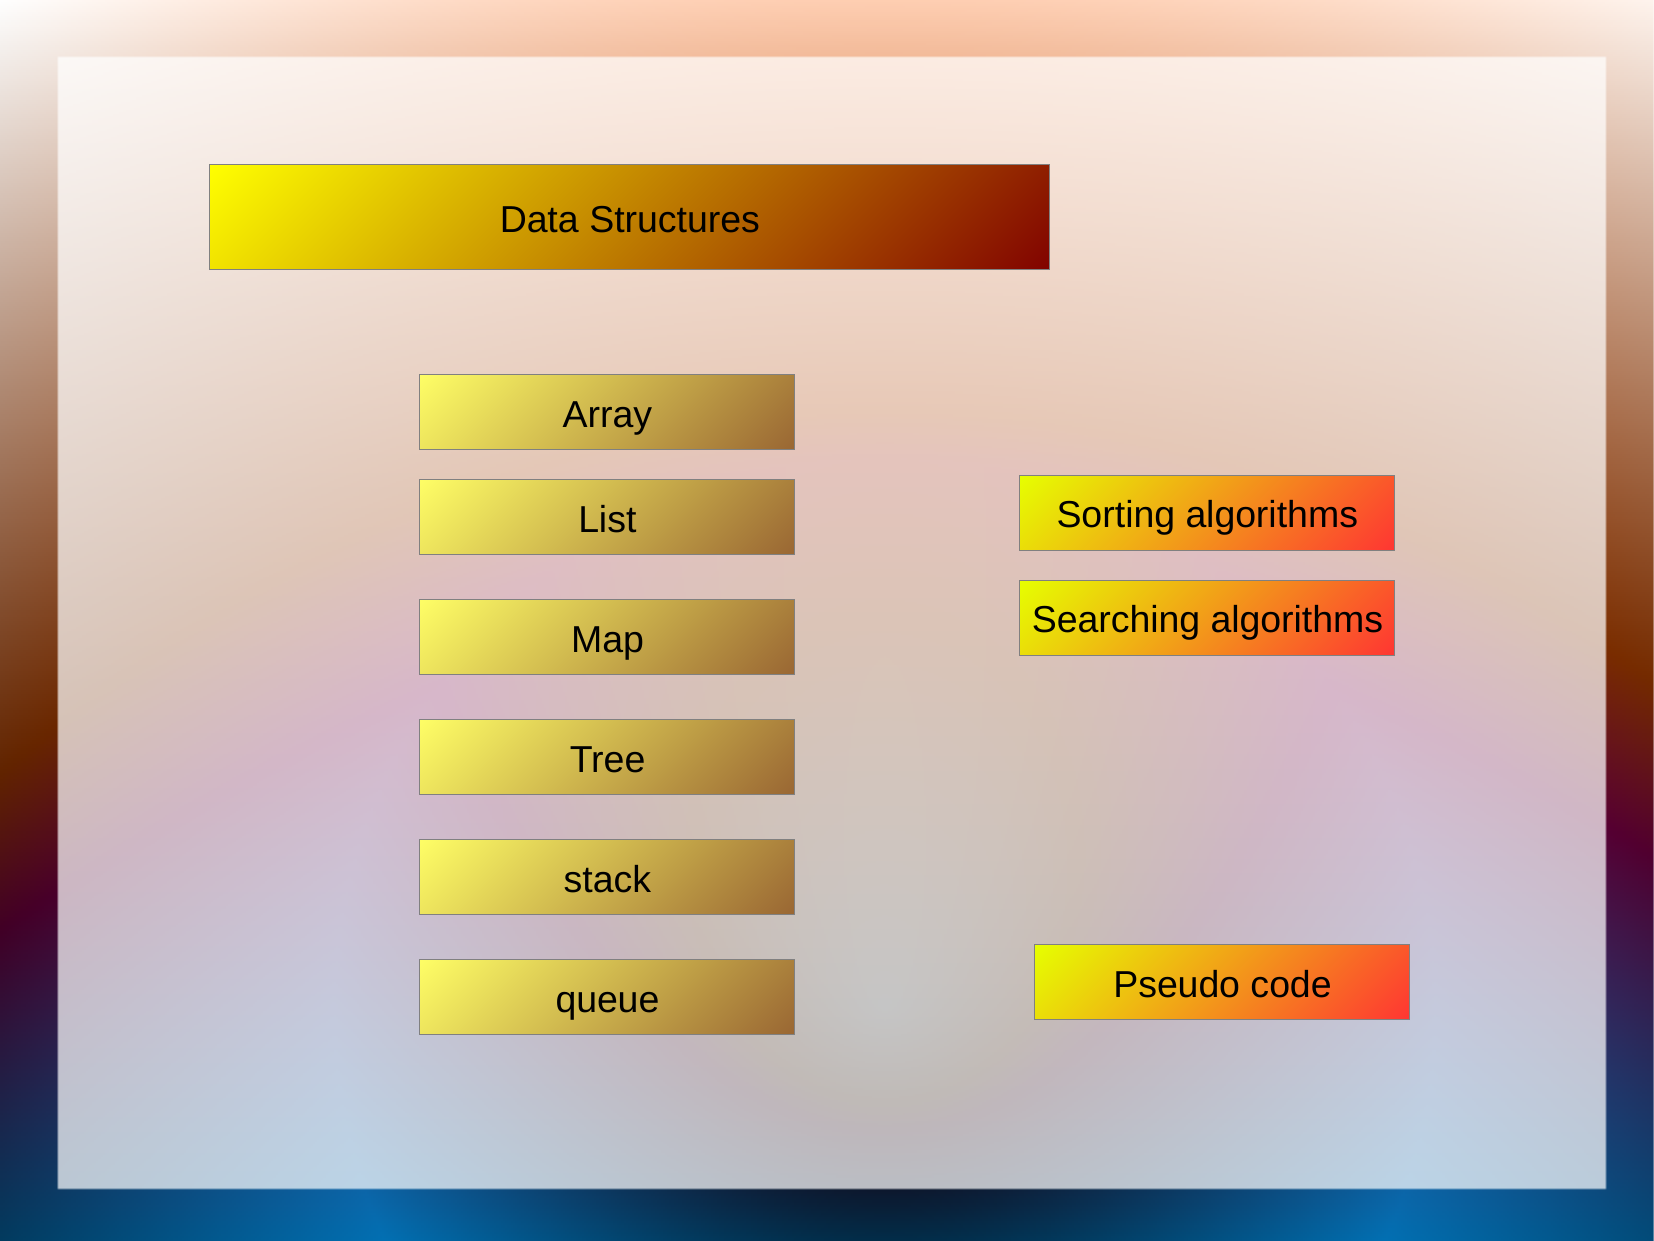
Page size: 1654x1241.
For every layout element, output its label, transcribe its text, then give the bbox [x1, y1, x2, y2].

text_box Map [419, 599, 795, 675]
text_box Tree [419, 719, 795, 795]
text_box Array [419, 374, 795, 450]
text_box Sorting algorithms [1019, 475, 1395, 551]
text_box Data Structures [209, 164, 1050, 270]
picture [0, 0, 1654, 1241]
text_box List [419, 479, 795, 555]
text_box Searching algorithms [1019, 580, 1395, 656]
text_box Pseudo code [1034, 944, 1410, 1020]
text_box queue [419, 959, 795, 1035]
text_box stack [419, 839, 795, 915]
